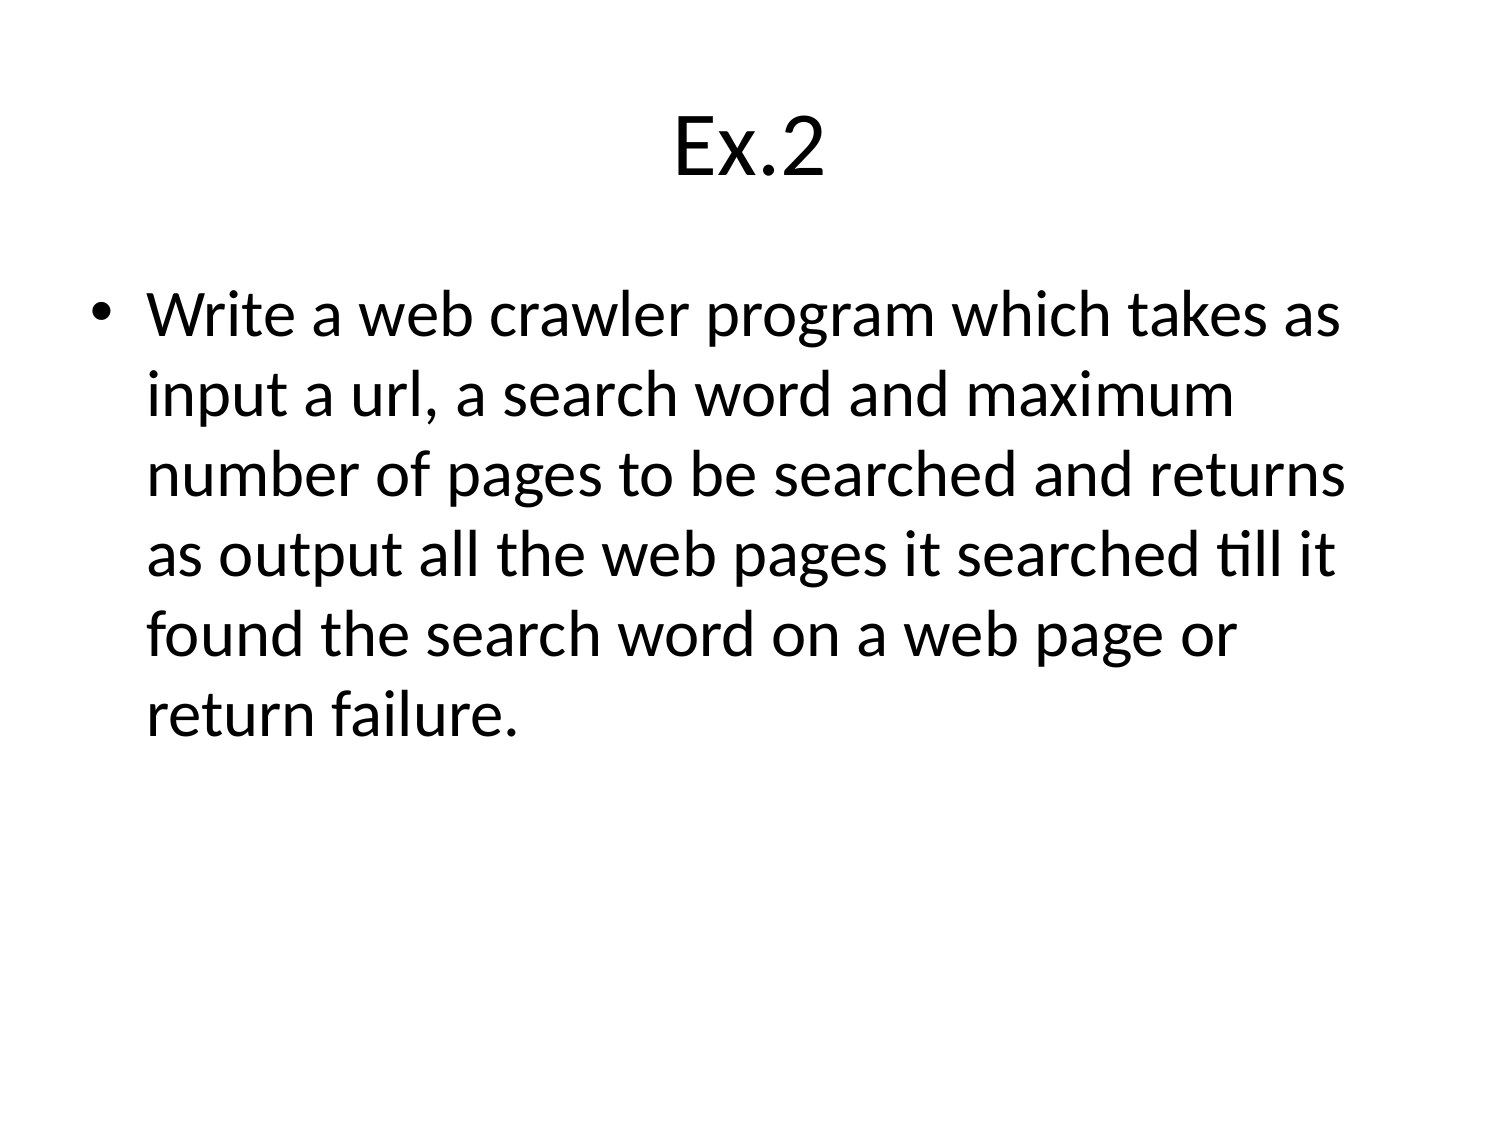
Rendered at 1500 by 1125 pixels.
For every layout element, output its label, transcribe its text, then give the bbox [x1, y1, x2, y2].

title Ex.2 [75, 45, 1425, 233]
list Write a web crawler program which takes as input a url, a search word and maximum number of pages to be searched and returns as output all the web pages it searched till it found the search word on a web page or return failure. [75, 262, 1425, 1005]
